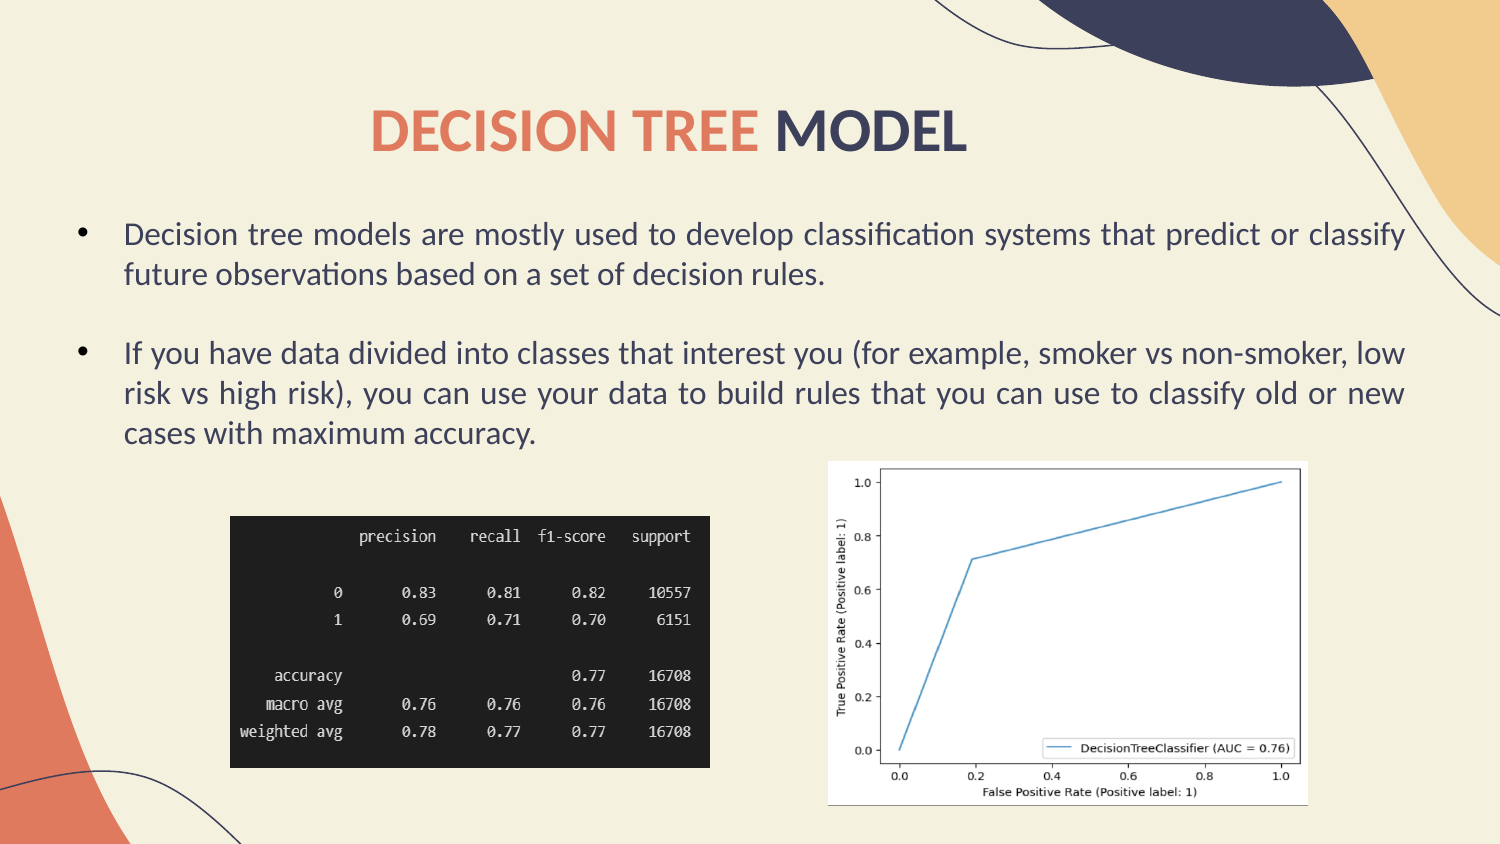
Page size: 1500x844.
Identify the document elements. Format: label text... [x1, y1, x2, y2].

title DECISION TREE MODEL [230, 74, 1109, 169]
text_box Decision tree models are mostly used to develop classification systems that predict or classify future observations based on a set of decision rules. If you have data divided into classes that interest you (for example, smoker vs non-smoker, low risk vs high risk), you can use your data to build rules that you can use to classify old or new cases with maximum accuracy. [62, 204, 1423, 459]
picture [828, 461, 1308, 806]
picture [229, 516, 710, 768]
